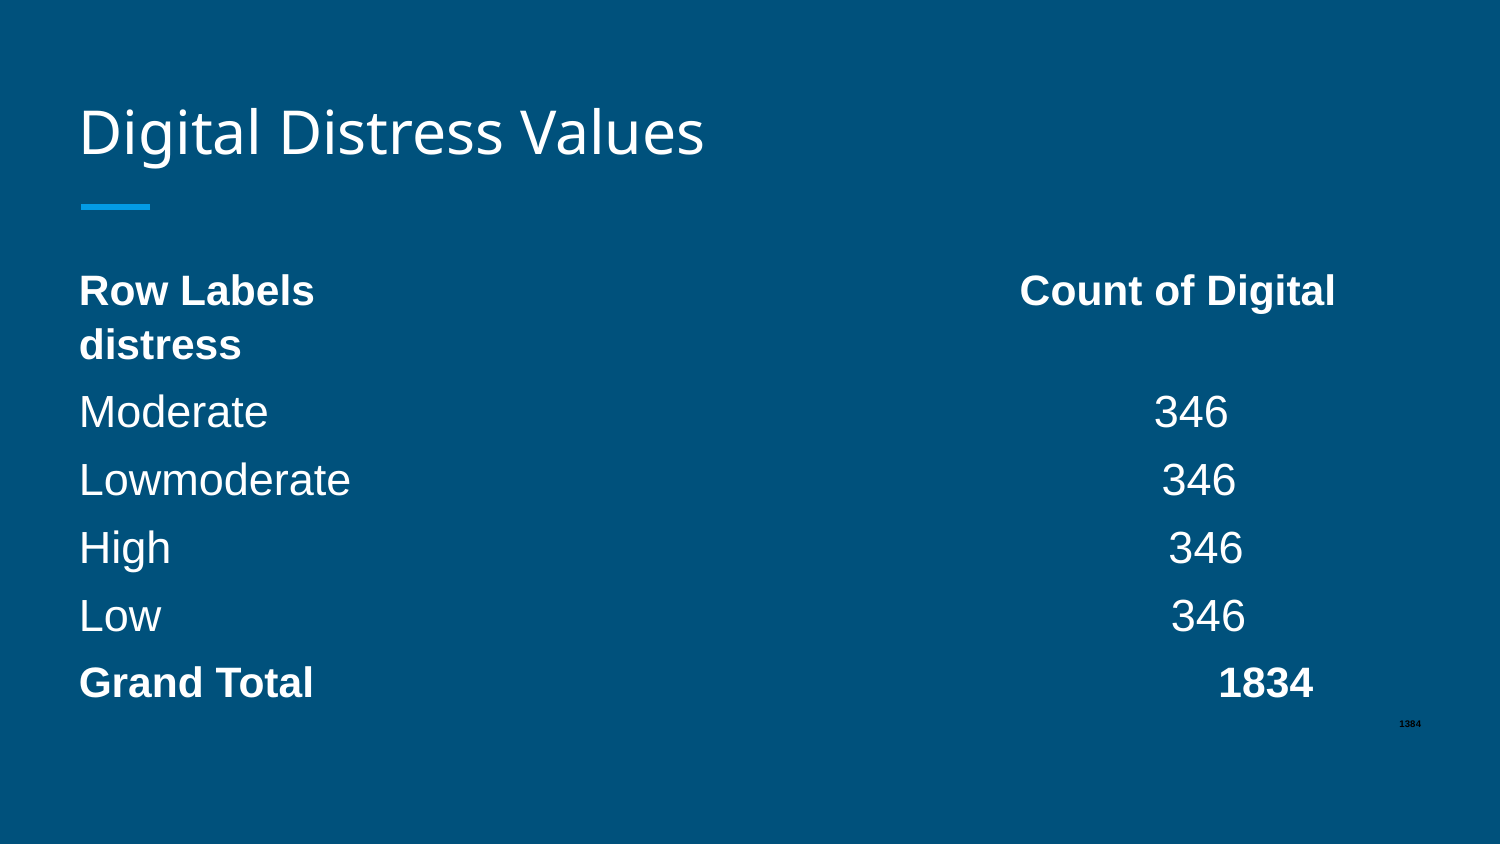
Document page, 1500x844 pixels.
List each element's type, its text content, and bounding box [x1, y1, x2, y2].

list Row Labels Count of Digital distress Moderate 346 Lowmoderate 346 High 346 Low 346 Grand Total 1834 1384 [63, 244, 1437, 750]
title Digital Distress Values [63, 75, 1437, 188]
